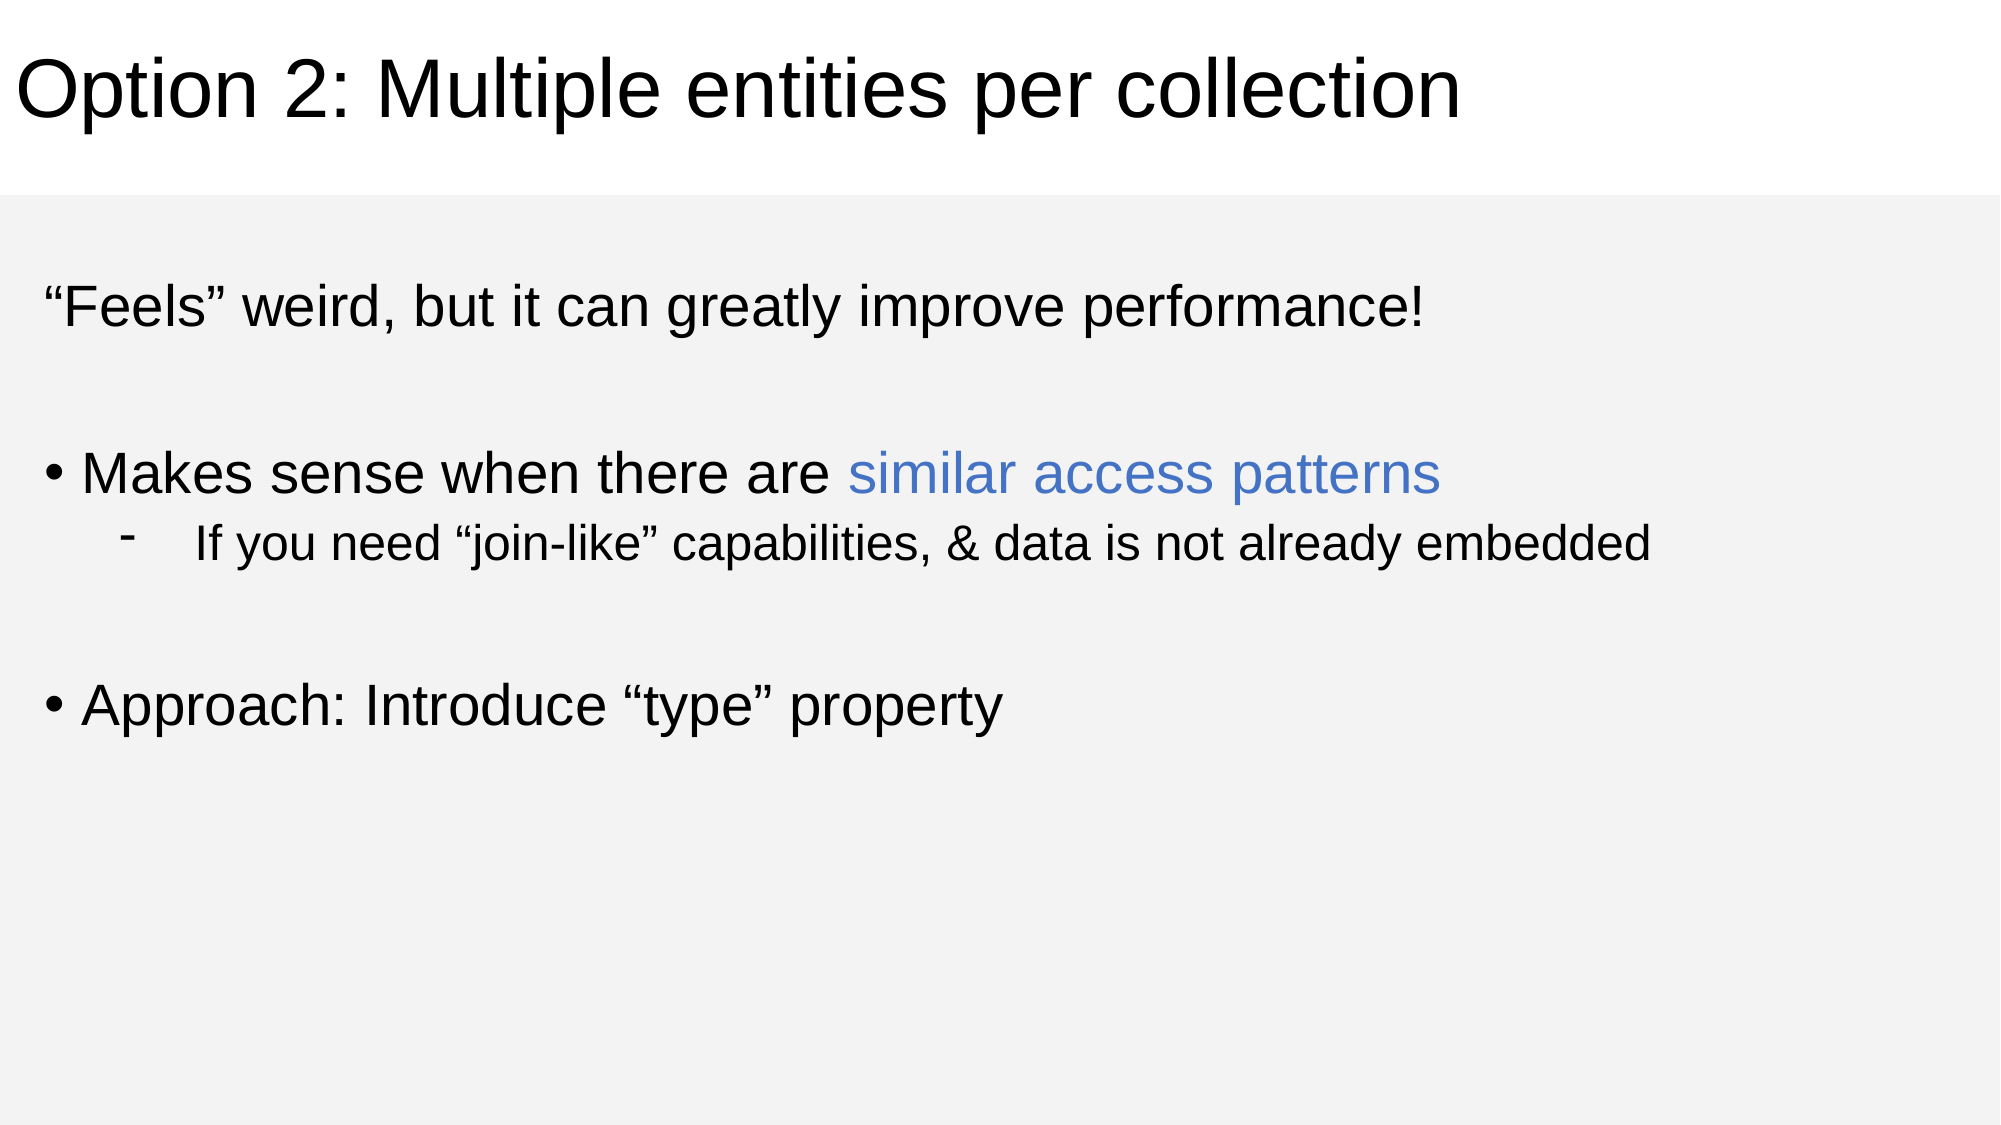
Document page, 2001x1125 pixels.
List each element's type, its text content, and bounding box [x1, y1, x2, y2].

text_box “Feels” weird, but it can greatly improve performance! Makes sense when there are similar access patterns If you need “join-like” capabilities, & data is not already embedded Approach: Introduce “type” property [29, 268, 2000, 713]
title Option 2: Multiple entities per collection [0, 0, 1808, 182]
